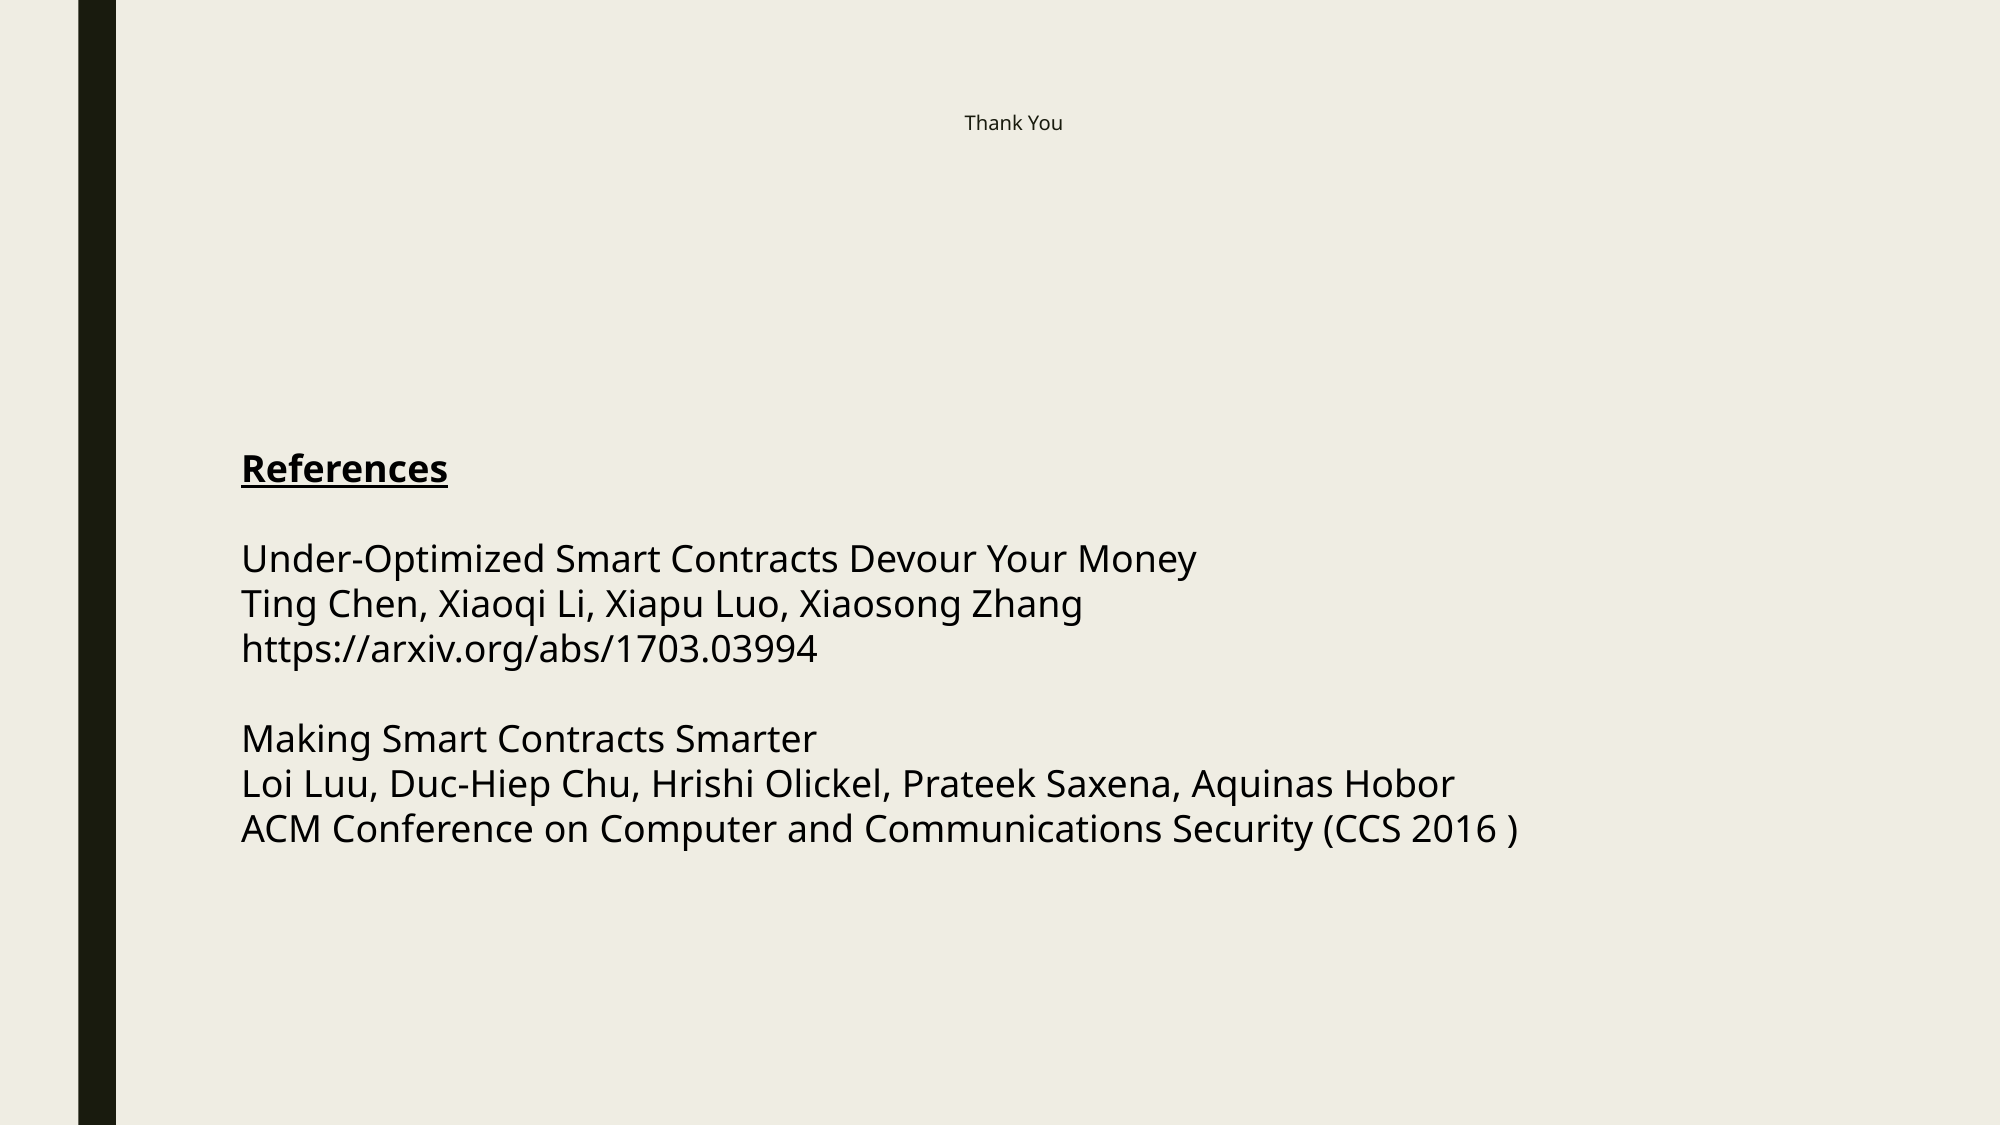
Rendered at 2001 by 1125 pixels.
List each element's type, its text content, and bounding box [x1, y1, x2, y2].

title Thank You [226, 106, 1802, 235]
text_box References Under-Optimized Smart Contracts Devour Your Money Ting Chen, Xiaoqi Li, Xiapu Luo, Xiaosong Zhang https://arxiv.org/abs/1703.03994 Making Smart Contracts Smarter Loi Luu, Duc-Hiep Chu, Hrishi Olickel, Prateek Saxena, Aquinas Hobor ACM Conference on Computer and Communications Security (CCS 2016 ) [226, 437, 1719, 903]
